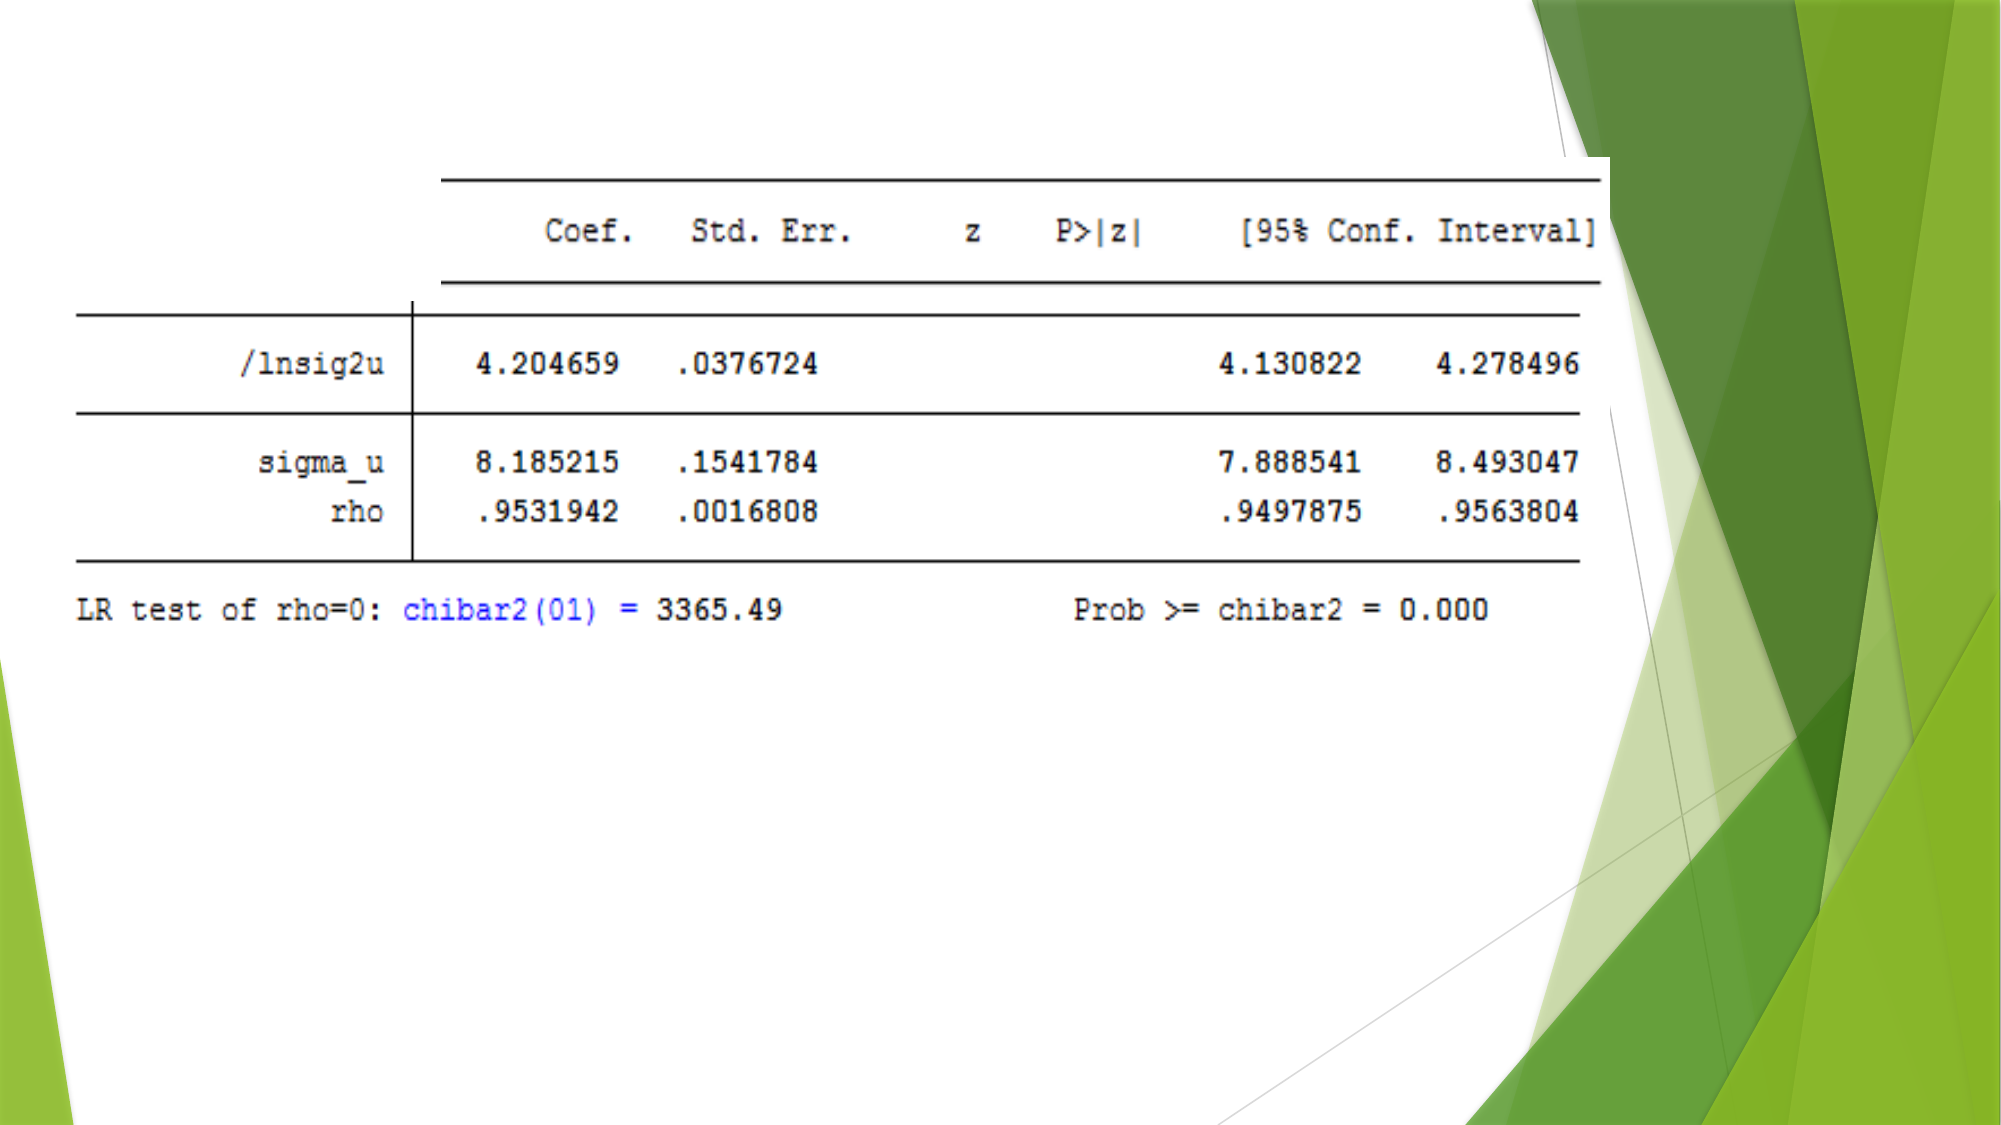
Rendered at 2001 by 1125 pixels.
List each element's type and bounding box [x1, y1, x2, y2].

picture [69, 157, 1610, 651]
